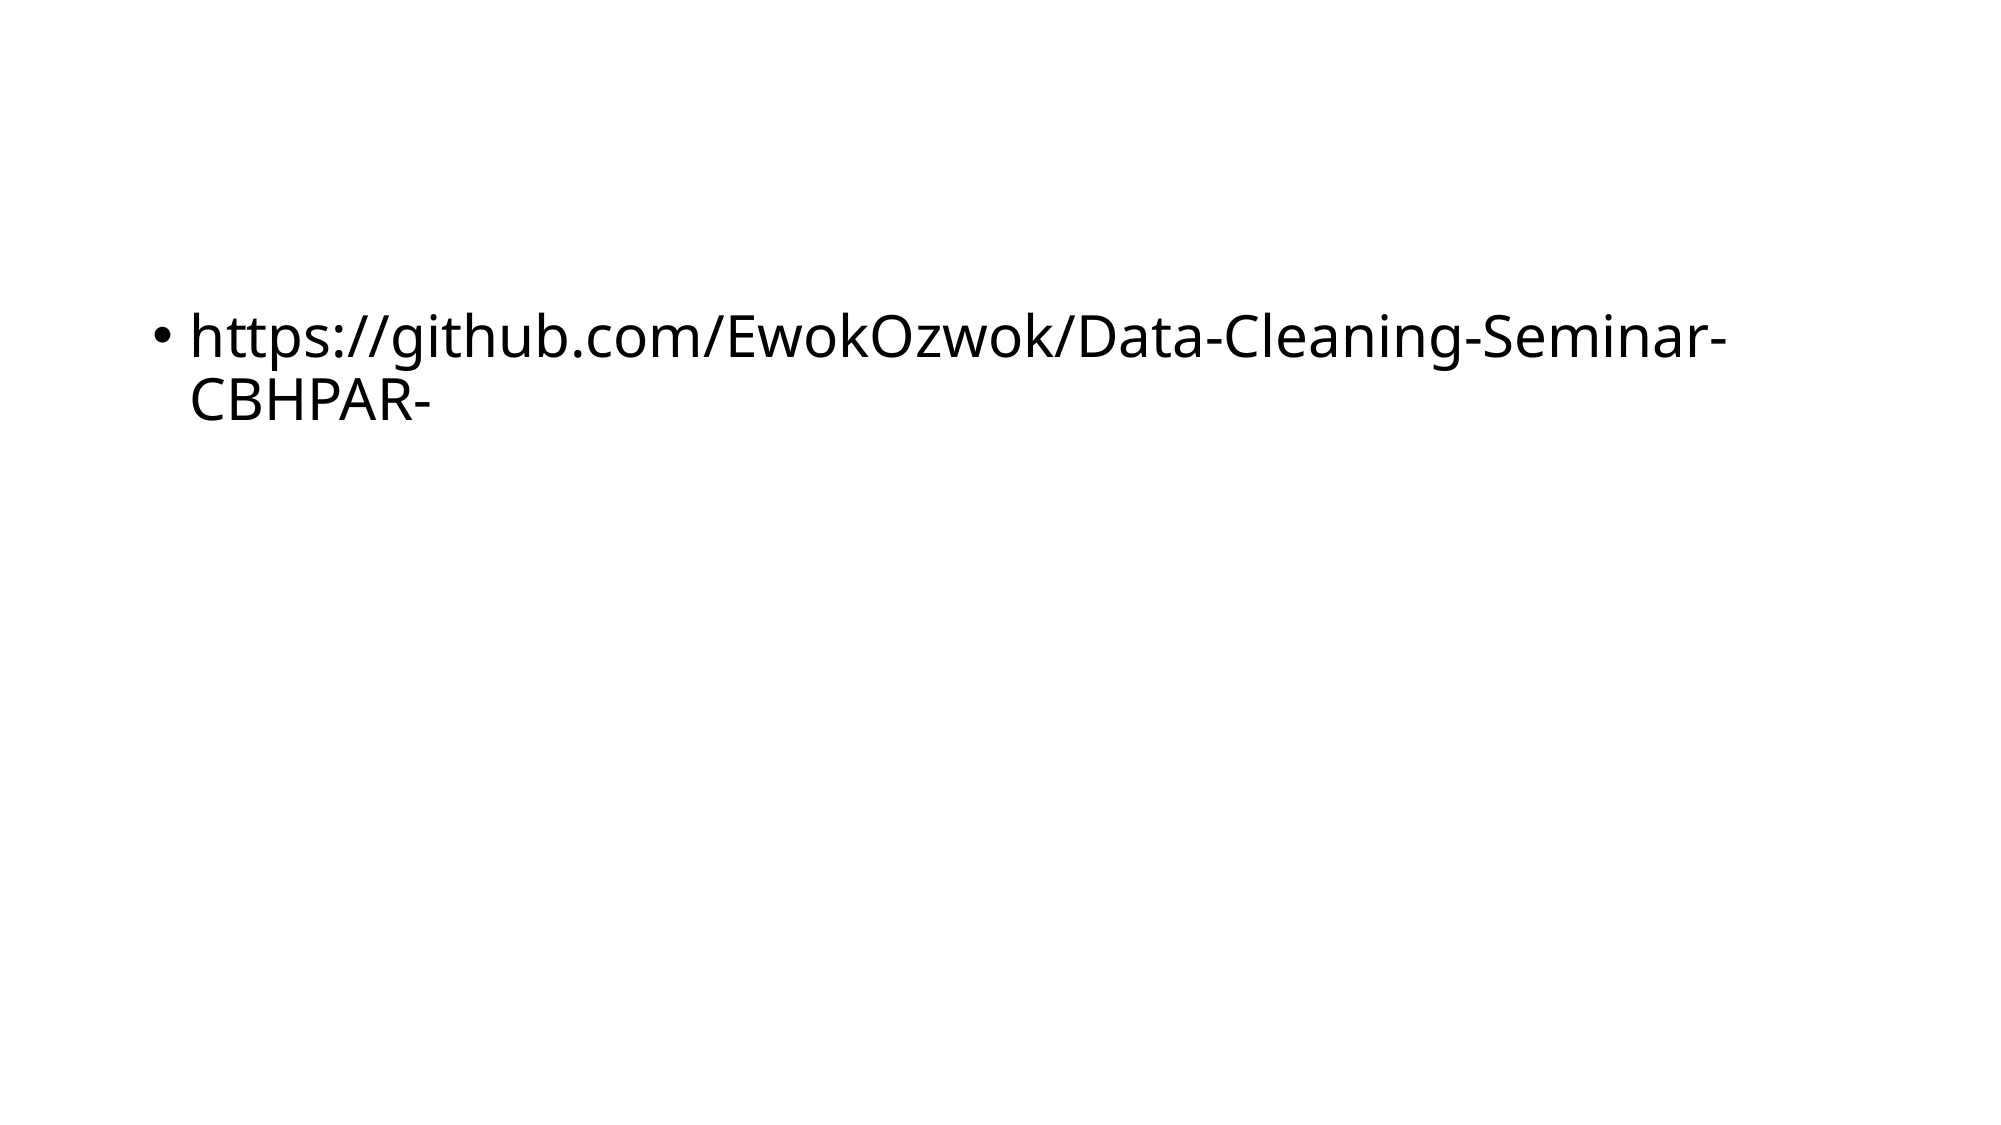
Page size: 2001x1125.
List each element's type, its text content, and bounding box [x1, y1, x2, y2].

list https://github.com/EwokOzwok/Data-Cleaning-Seminar-CBHPAR- [137, 299, 1883, 1014]
